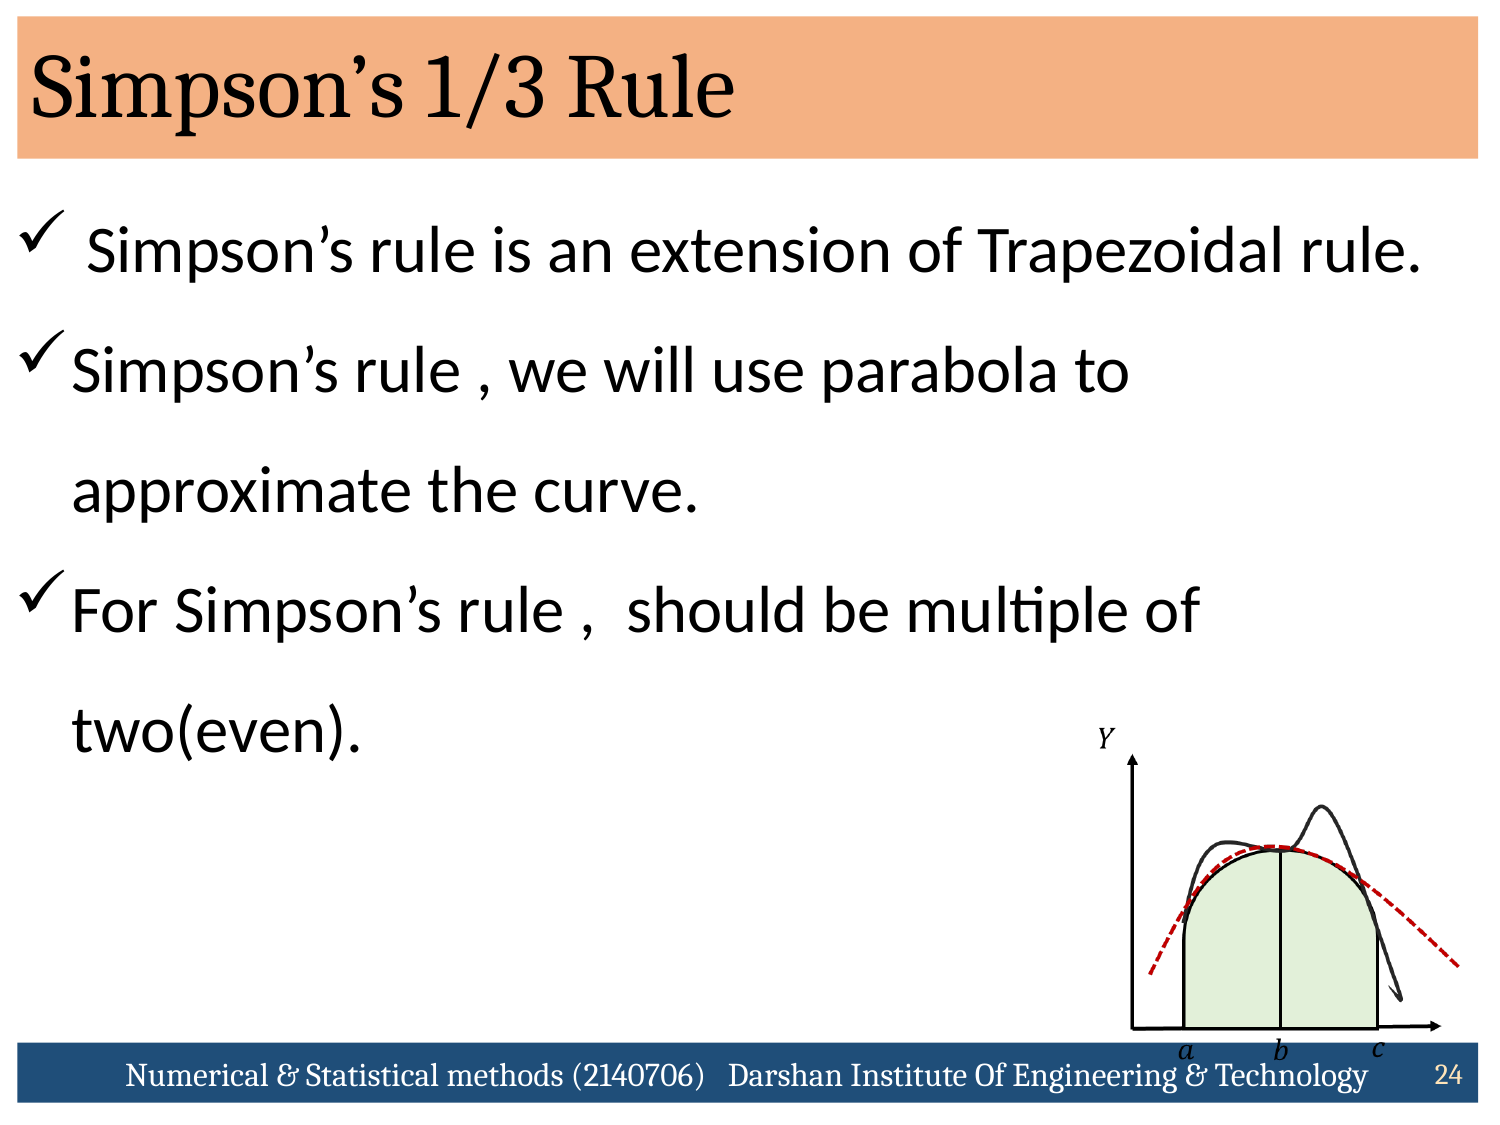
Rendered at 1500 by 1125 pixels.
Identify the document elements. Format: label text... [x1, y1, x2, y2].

footer Numerical & Statistical methods (2140706) Darshan Institute Of Engineering & Technology [17, 1042, 1393, 1103]
picture [1086, 714, 1461, 1073]
title Simpson’s 1/3 Rule [17, 16, 1479, 159]
slide_number 24 [1393, 1042, 1479, 1103]
